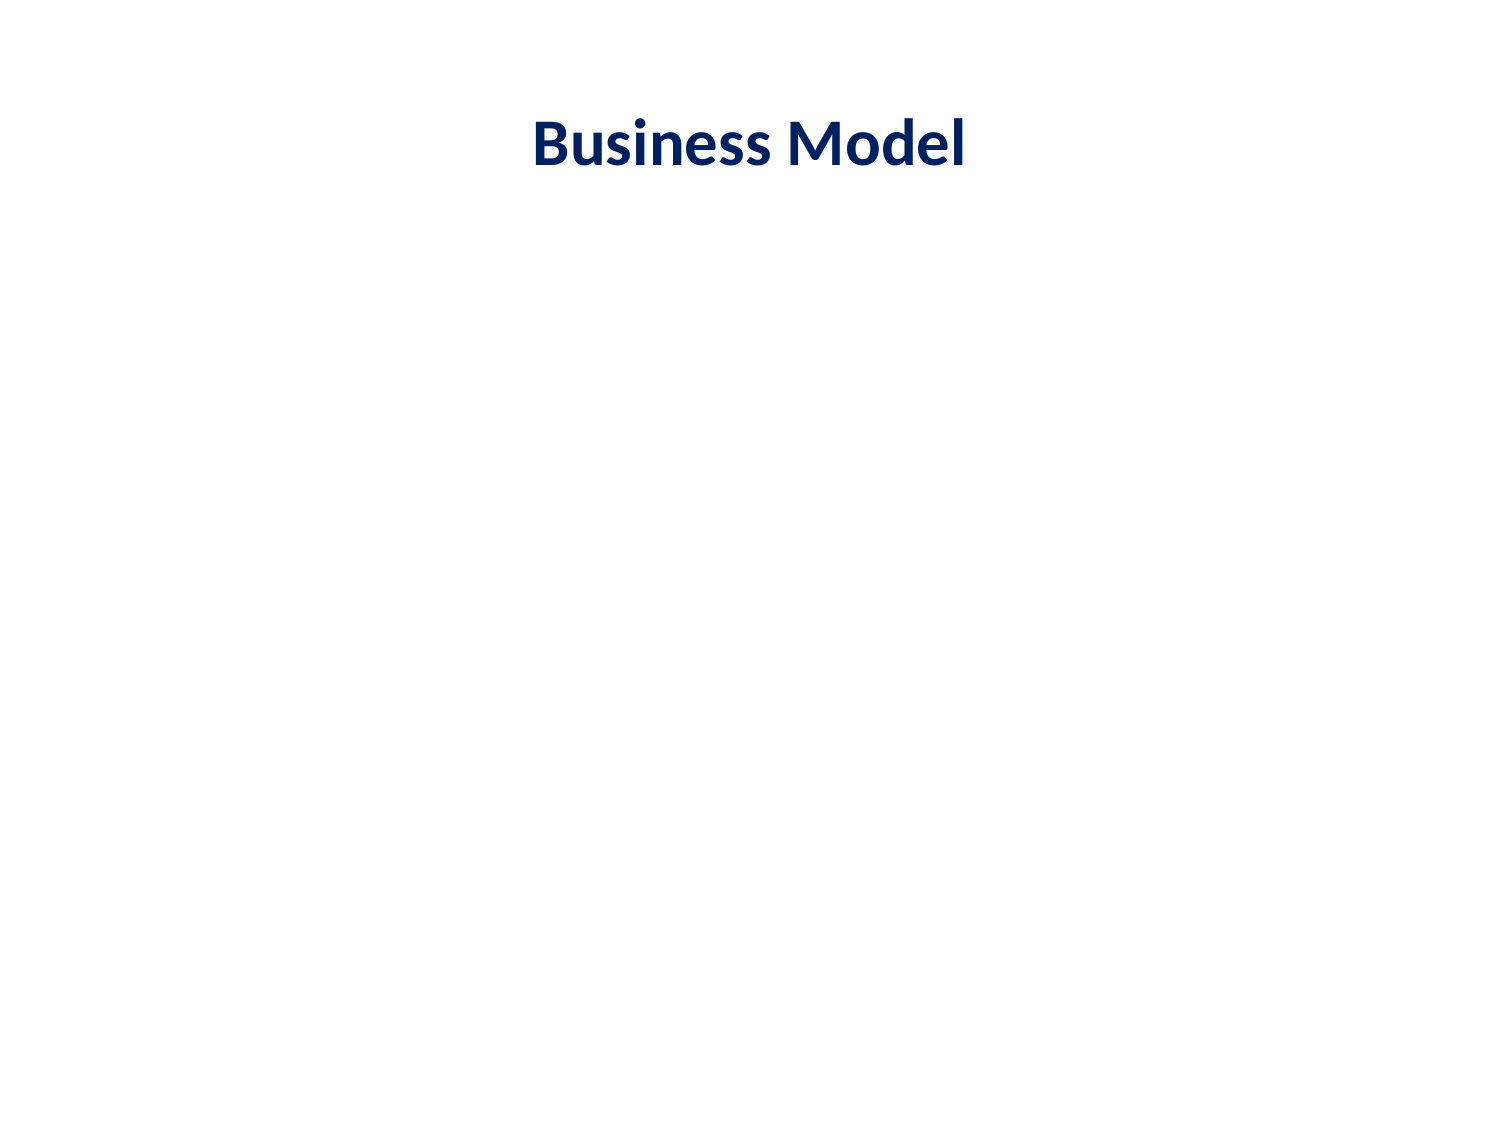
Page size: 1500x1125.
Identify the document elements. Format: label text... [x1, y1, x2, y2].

title Business Model [75, 45, 1425, 233]
